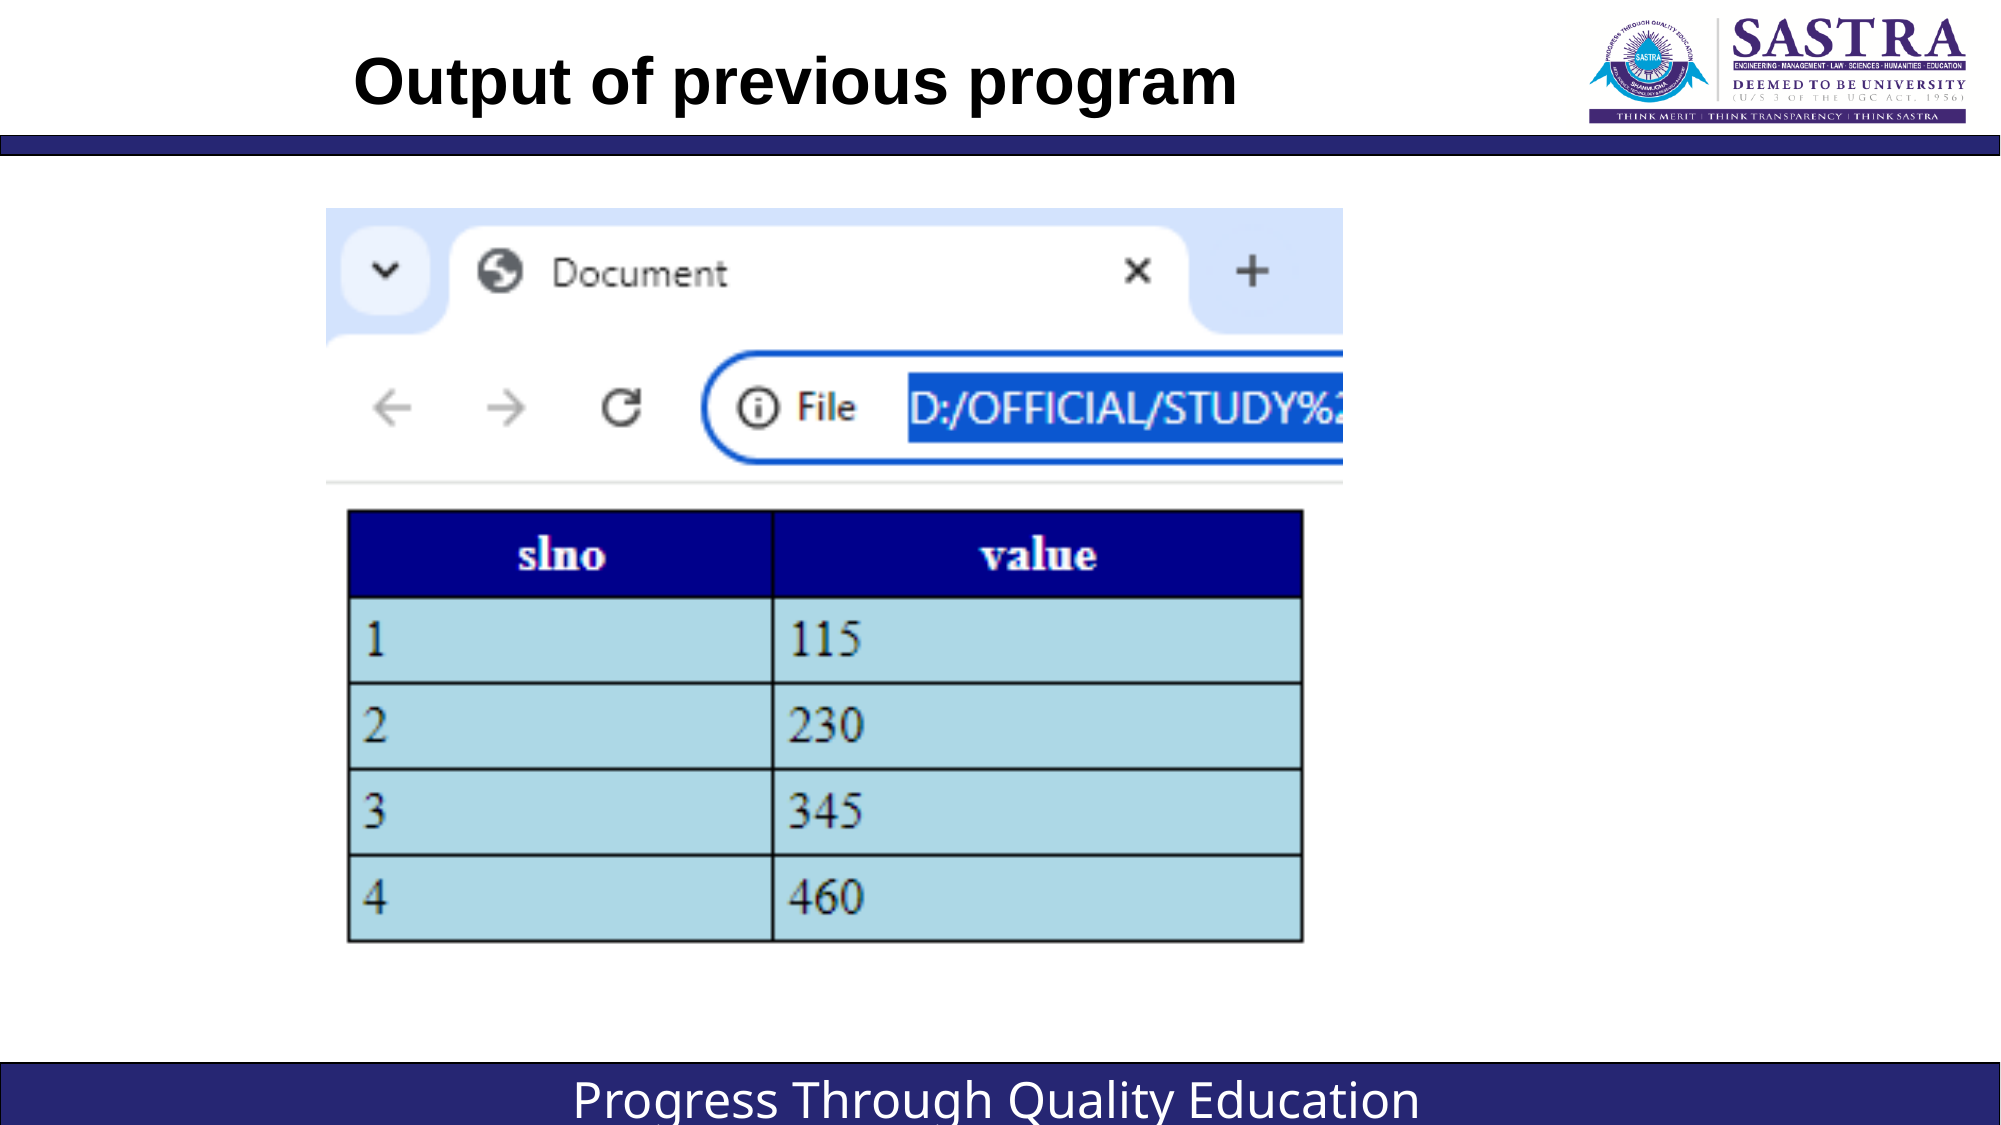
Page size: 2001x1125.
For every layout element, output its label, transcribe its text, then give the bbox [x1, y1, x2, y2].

picture [326, 207, 1343, 999]
title Output of previous program [37, 29, 1556, 119]
picture [1566, 10, 1989, 130]
